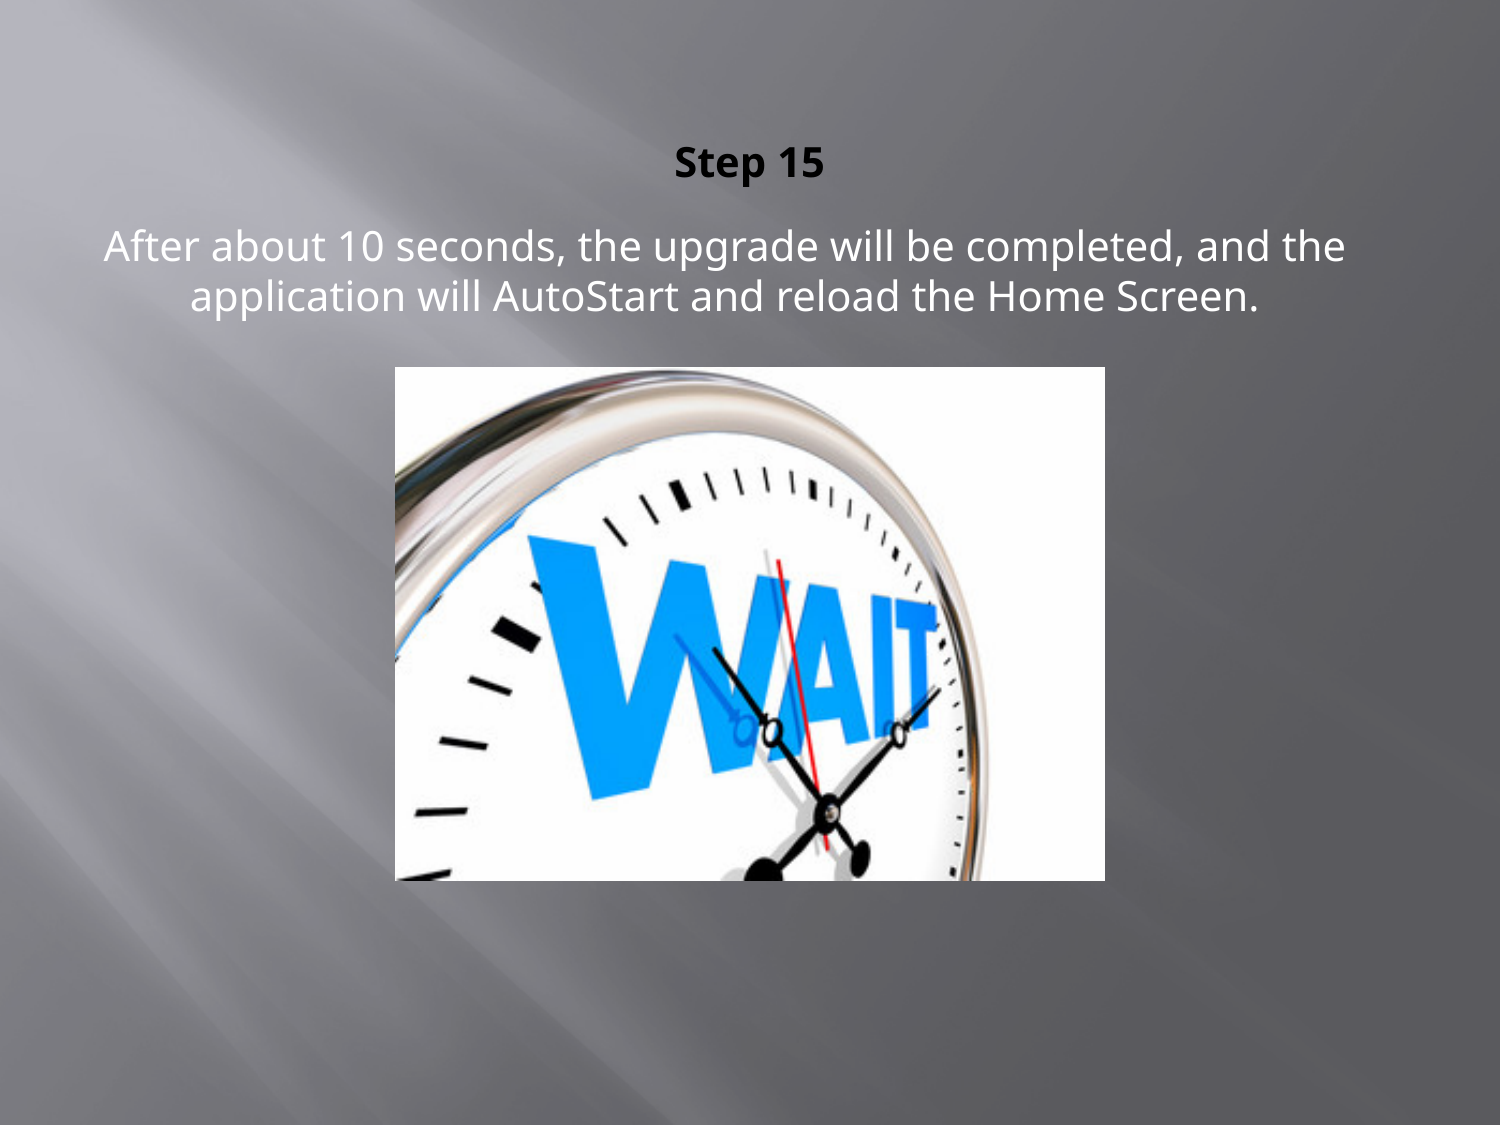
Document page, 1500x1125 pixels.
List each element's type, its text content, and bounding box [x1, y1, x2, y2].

list After about 10 seconds, the upgrade will be completed, and the application will AutoStart and reload the Home Screen. [50, 212, 1400, 338]
title Step 15 [300, 99, 1200, 186]
picture [395, 366, 1105, 882]
